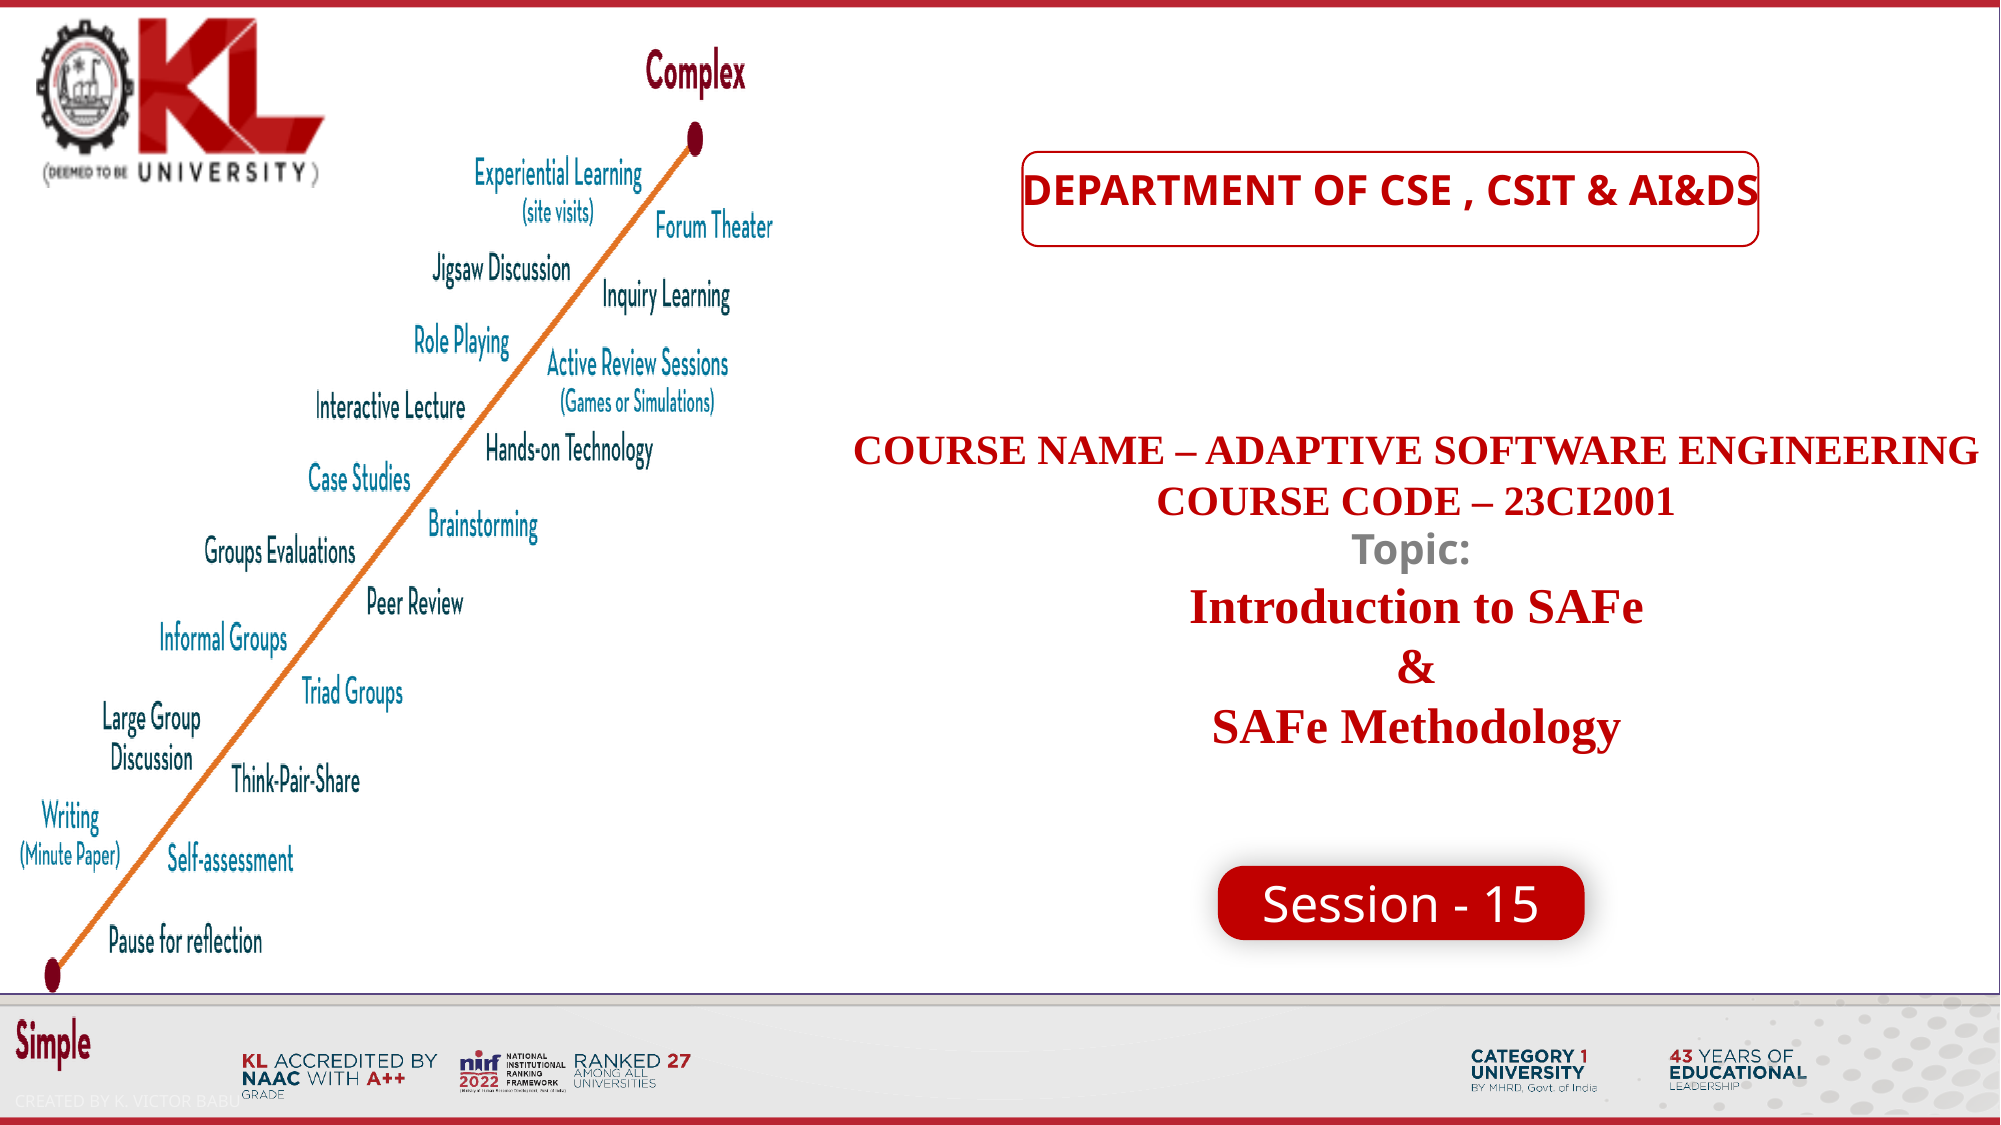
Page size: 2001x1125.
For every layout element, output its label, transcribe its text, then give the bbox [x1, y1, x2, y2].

text_box [1021, 221, 1760, 248]
text_box [0, 8, 2000, 995]
text_box [1026, 150, 1755, 156]
text_box [0, 1116, 2000, 1125]
text_box [0, 0, 2000, 8]
picture [0, 13, 786, 1106]
text_box COURSE NAME – adaptive Software Engineering COURSE CODE – 23CI2001 Topic: Introduction to SAFe & SAFe Methodology [800, 415, 2000, 761]
text_box Session - 15 [1217, 865, 1585, 941]
text_box DEPARTMENT OF CSE , CSIT & AI&Ds [943, 156, 1838, 221]
